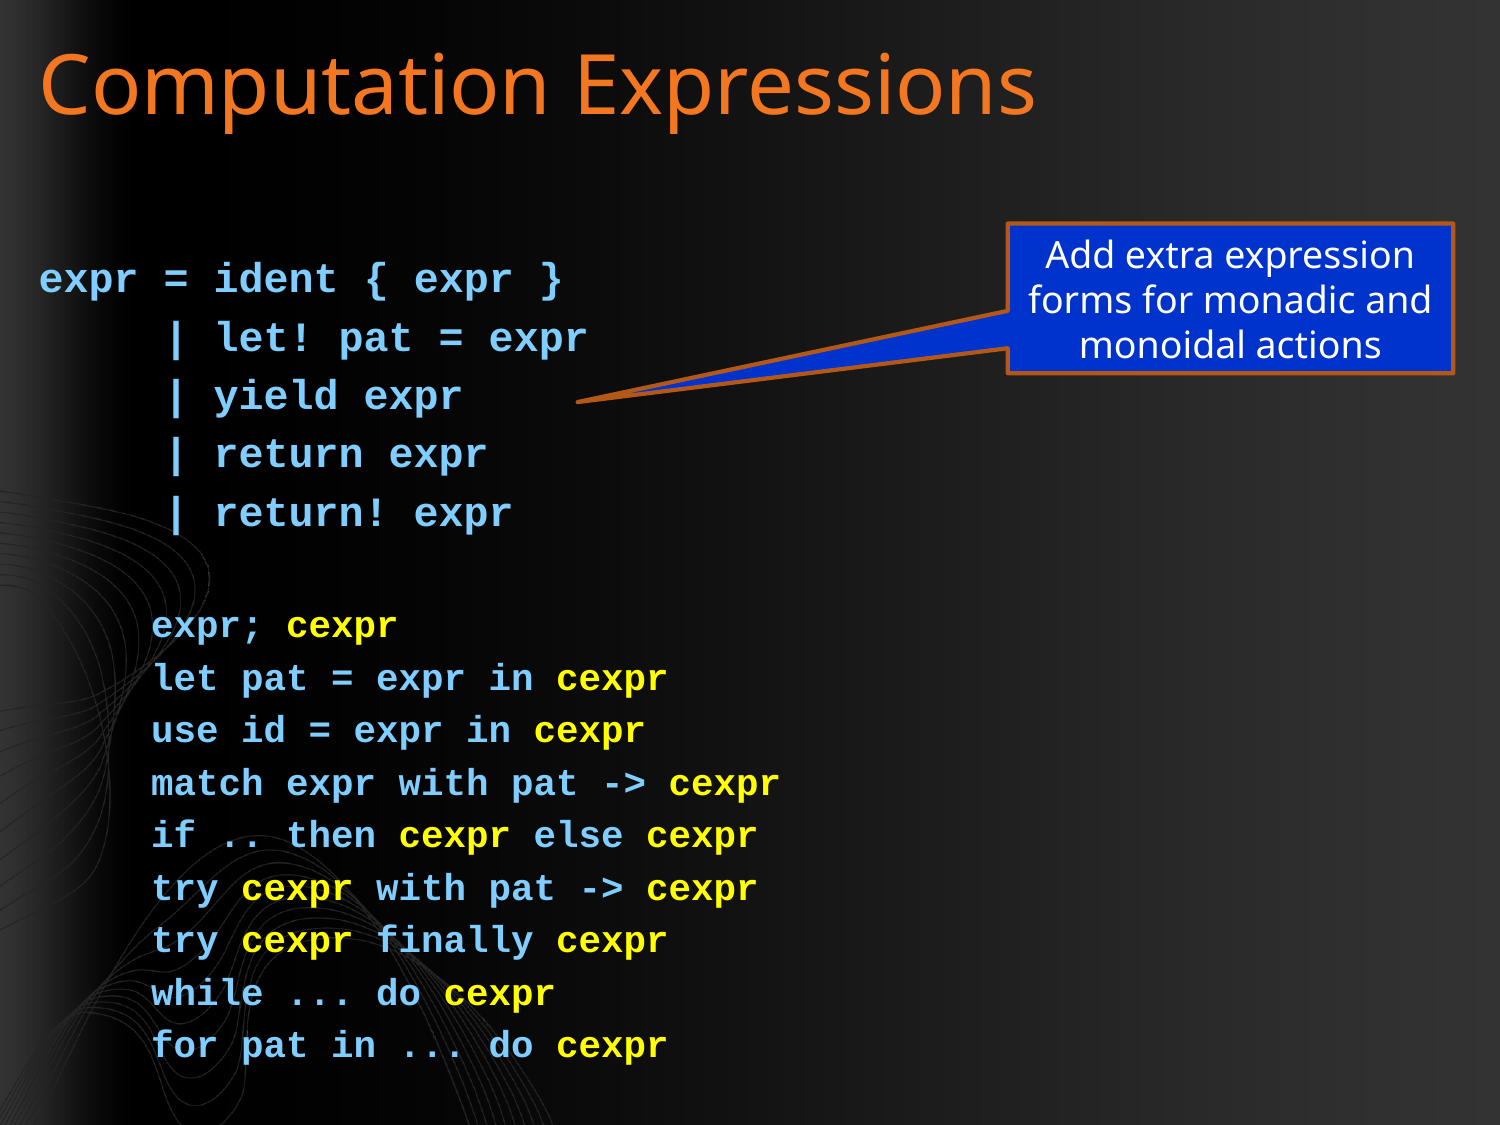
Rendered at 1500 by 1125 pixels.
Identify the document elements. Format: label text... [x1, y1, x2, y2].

list expr = ident { expr } | let! pat = expr | yield expr | return expr | return! expr expr; cexpr let pat = expr in cexpr use id = expr in cexpr match expr with pat -> cexpr if .. then cexpr else cexpr try cexpr with pat -> cexpr try cexpr finally cexpr while ... do cexpr for pat in ... do cexpr [23, 243, 1466, 899]
title Computation Expressions [23, 23, 1466, 124]
picture [0, 0, 1500, 1125]
text_box Add extra expression forms for monadic and monoidal actions [575, 221, 1456, 405]
